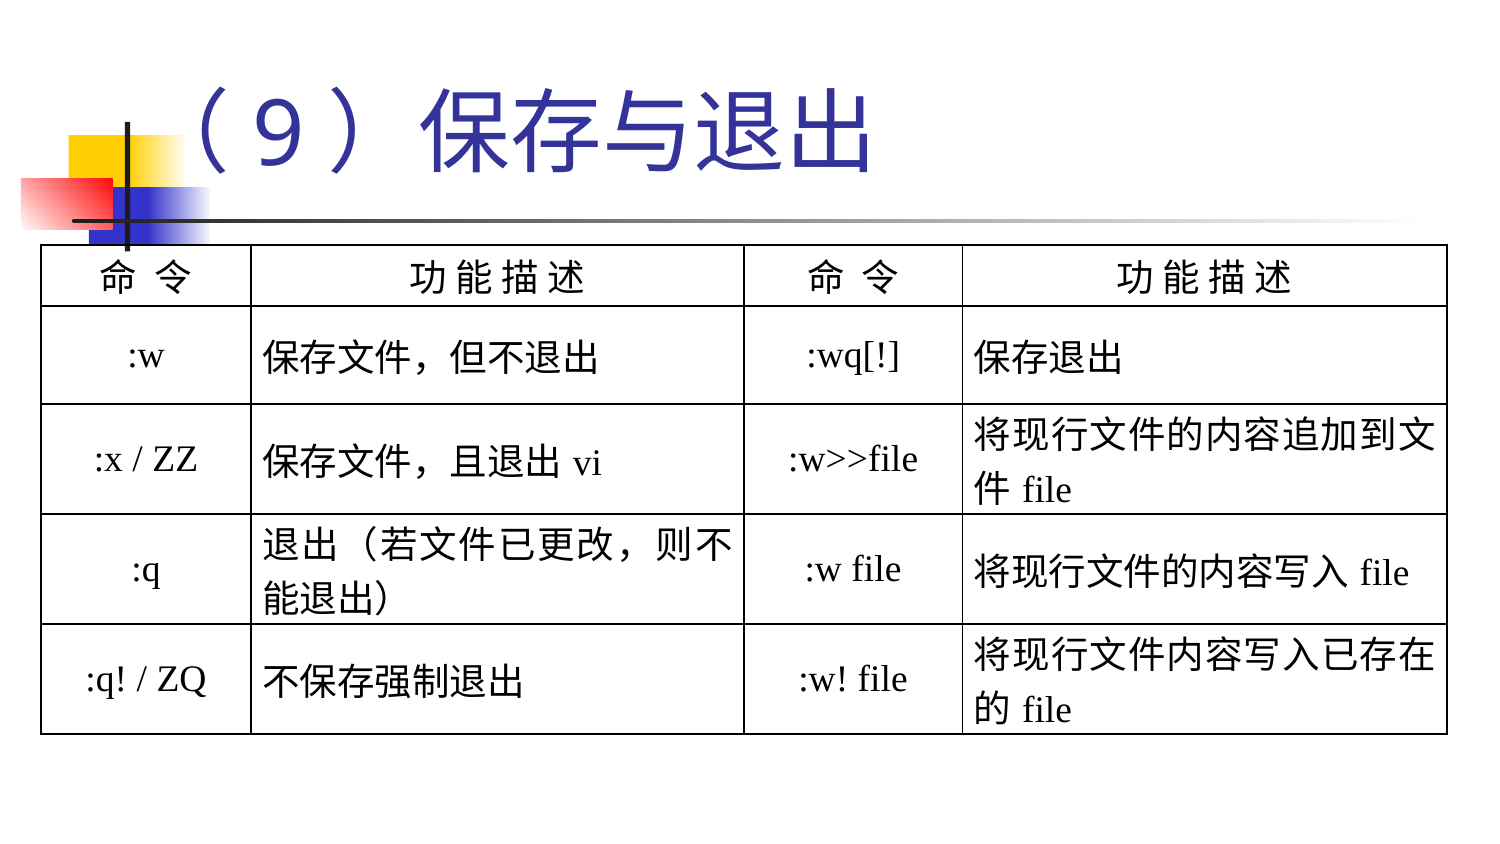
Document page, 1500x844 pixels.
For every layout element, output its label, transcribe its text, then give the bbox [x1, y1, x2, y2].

title （9）保存与退出 [123, 49, 1462, 192]
table_header 命 令 [42, 246, 250, 305]
table_cell :w file [745, 515, 962, 623]
table_header 功 能 描 述 [963, 246, 1446, 305]
table_cell 将现行文件的内容追加到文件file [963, 405, 1446, 513]
table_cell 保存文件，但不退出 [252, 307, 743, 403]
table_header 功 能 描 述 [252, 246, 743, 305]
table_cell :q [42, 515, 250, 623]
table_cell 保存退出 [963, 307, 1446, 403]
table_header 命 令 [745, 246, 962, 305]
table_cell 保存文件，且退出vi [252, 405, 743, 513]
table_cell :wq[!] [745, 307, 962, 403]
table_cell 不保存强制退出 [252, 625, 743, 733]
table_cell 将现行文件的内容写入file [963, 515, 1446, 623]
table_cell :q! / ZQ [42, 625, 250, 733]
table_cell 退出（若文件已更改，则不能退出） [252, 515, 743, 623]
table_cell :x / ZZ [42, 405, 250, 513]
table_cell 将现行文件内容写入已存在的file [963, 625, 1446, 733]
table_cell :w [42, 307, 250, 403]
table_cell :w>>file [745, 405, 962, 513]
table_cell :w! file [745, 625, 962, 733]
